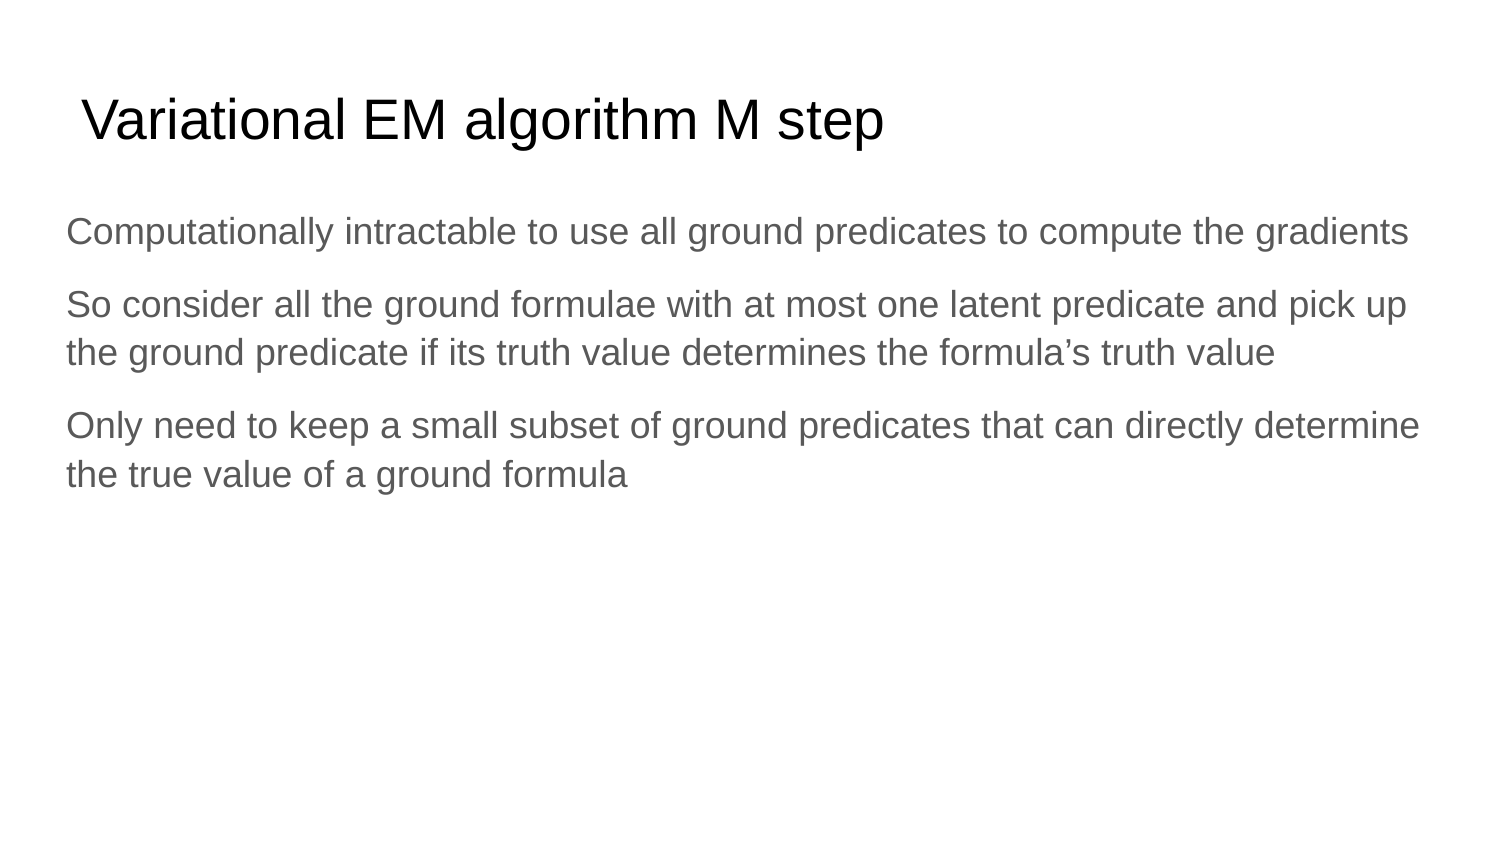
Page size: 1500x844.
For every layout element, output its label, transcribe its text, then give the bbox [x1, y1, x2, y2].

list Computationally intractable to use all ground predicates to compute the gradients So consider all the ground formulae with at most one latent predicate and pick up the ground predicate if its truth value determines the formula’s truth value Only need to keep a small subset of ground predicates that can directly determine the true value of a ground formula [51, 189, 1484, 815]
title Variational EM algorithm M step [51, 72, 1449, 167]
